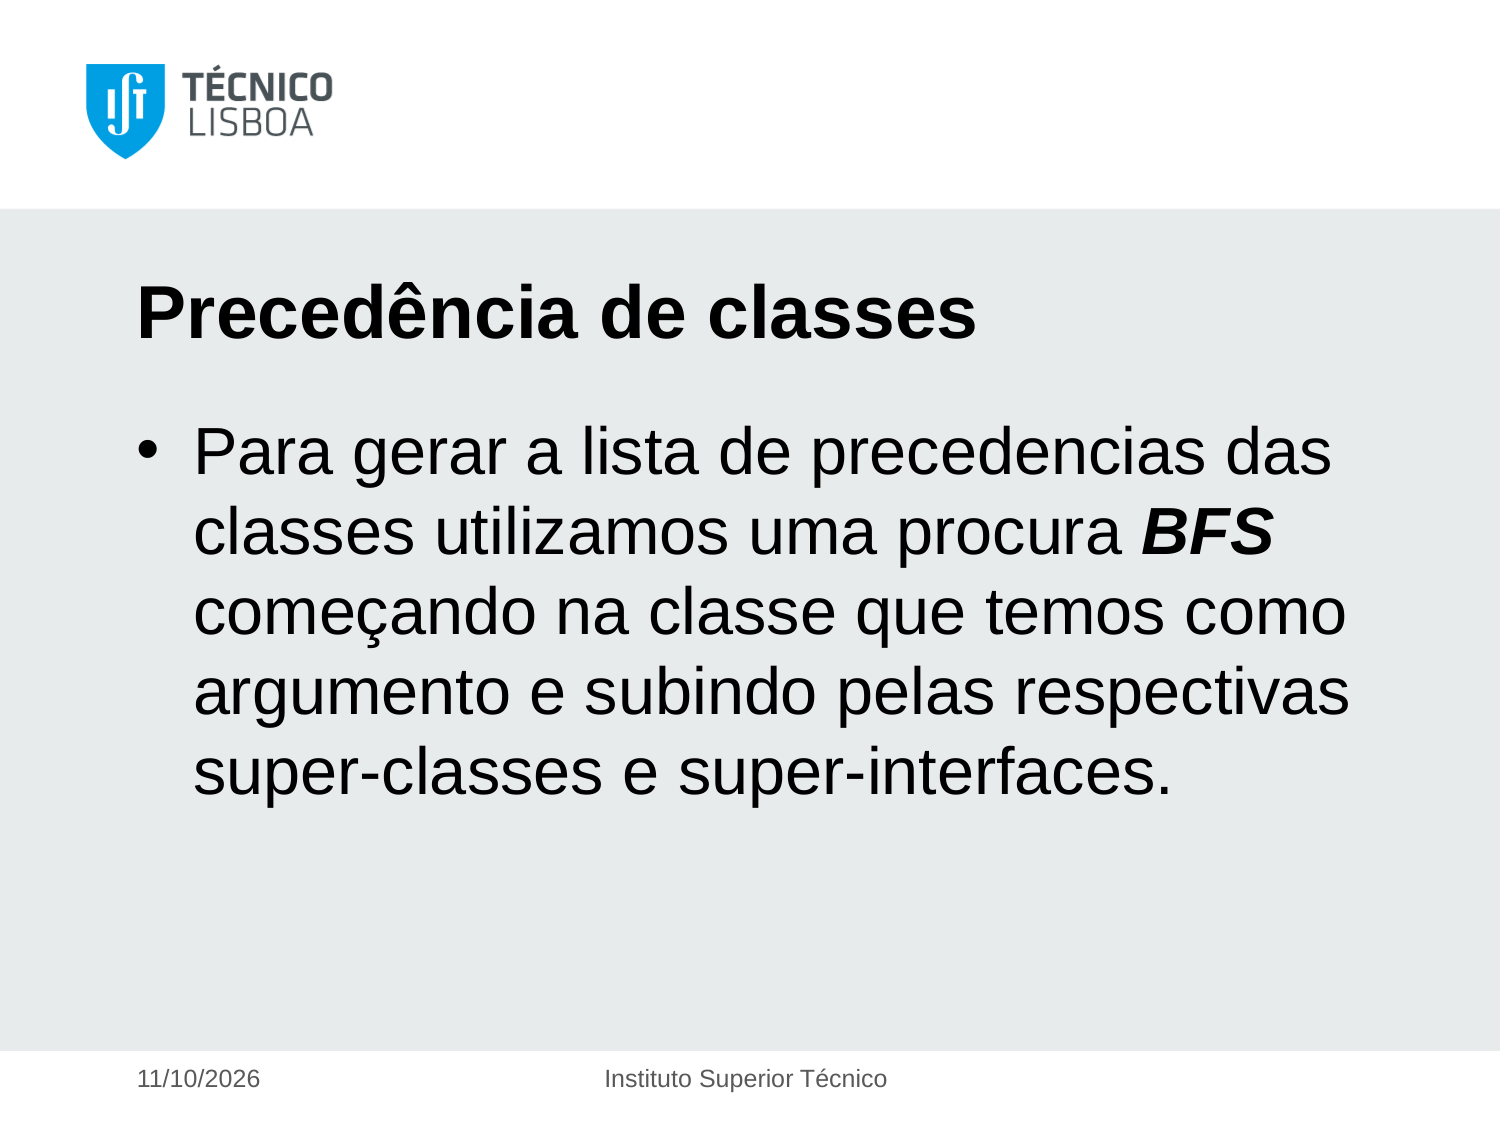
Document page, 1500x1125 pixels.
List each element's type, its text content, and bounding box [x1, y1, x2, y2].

footer Instituto Superior Técnico [512, 1052, 988, 1103]
title Precedência de classes [121, 237, 1378, 381]
picture [0, 0, 1500, 1125]
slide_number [121, 1052, 425, 1103]
list Para gerar a lista de precedencias das classes utilizamos uma procura BFS começando na classe que temos como argumento e subindo pelas respectivas super-classes e super-interfaces. [121, 400, 1378, 1005]
